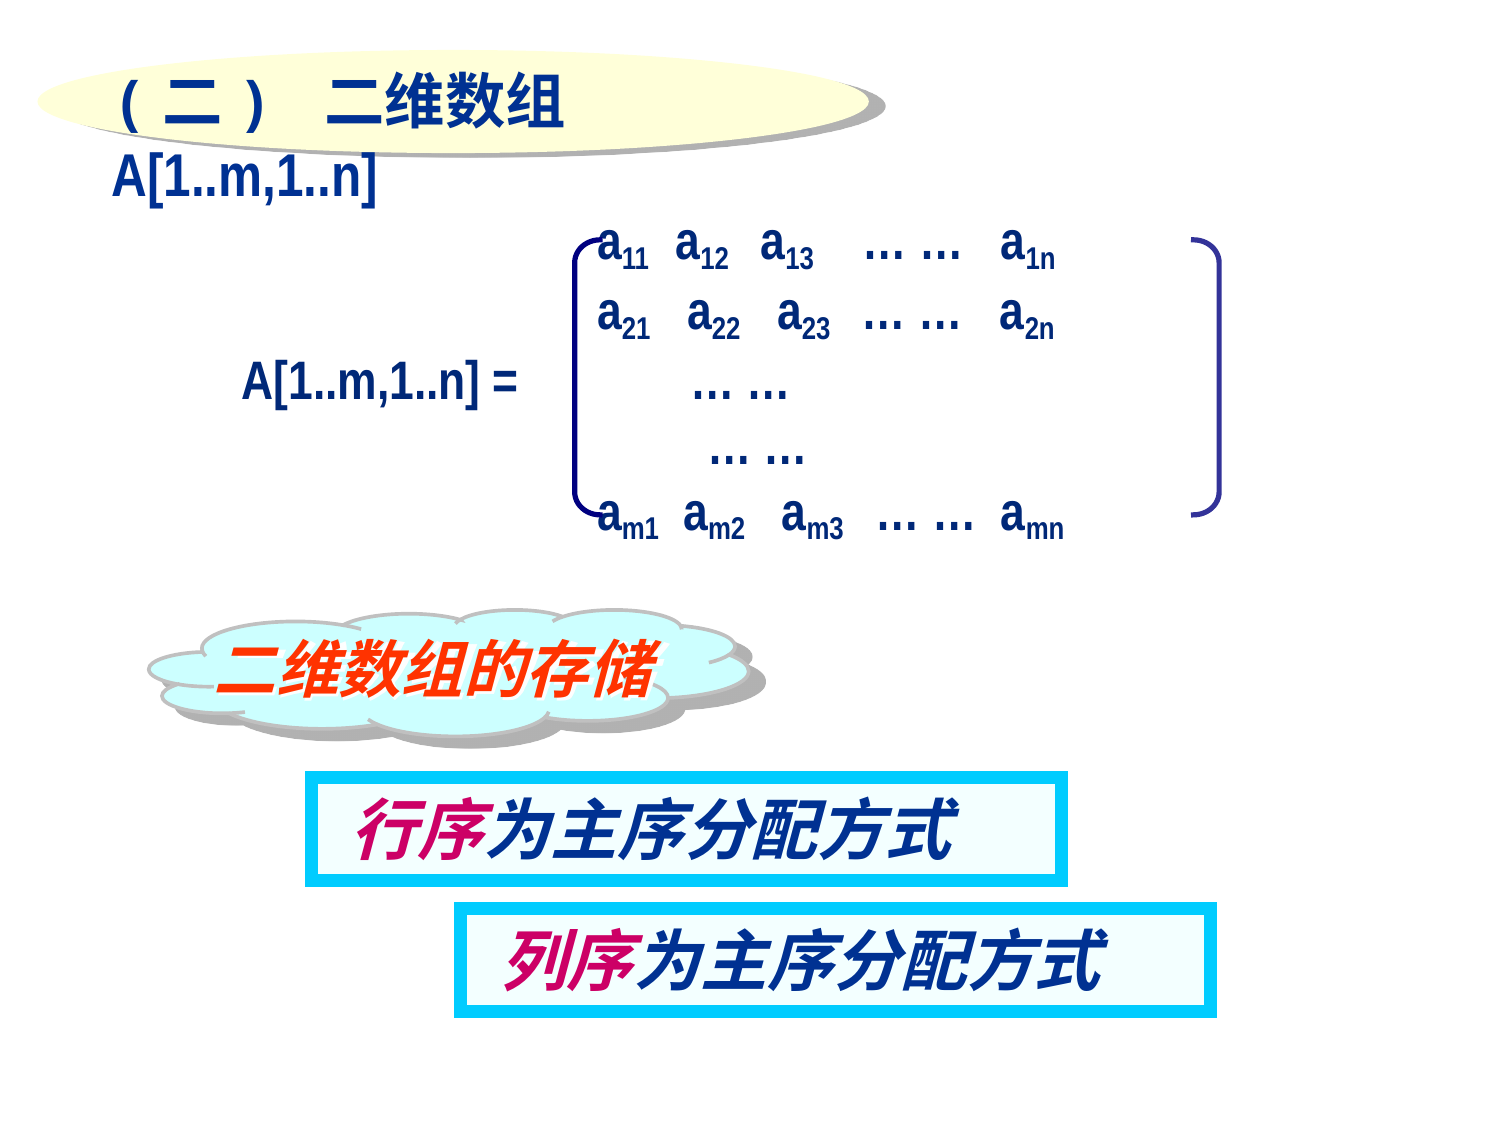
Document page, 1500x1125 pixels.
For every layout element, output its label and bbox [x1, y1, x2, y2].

text_box [212, 197, 1220, 542]
text_box [438, 908, 1211, 1012]
text_box [148, 609, 750, 737]
text_box [288, 776, 1062, 881]
text_box [37, 49, 870, 154]
